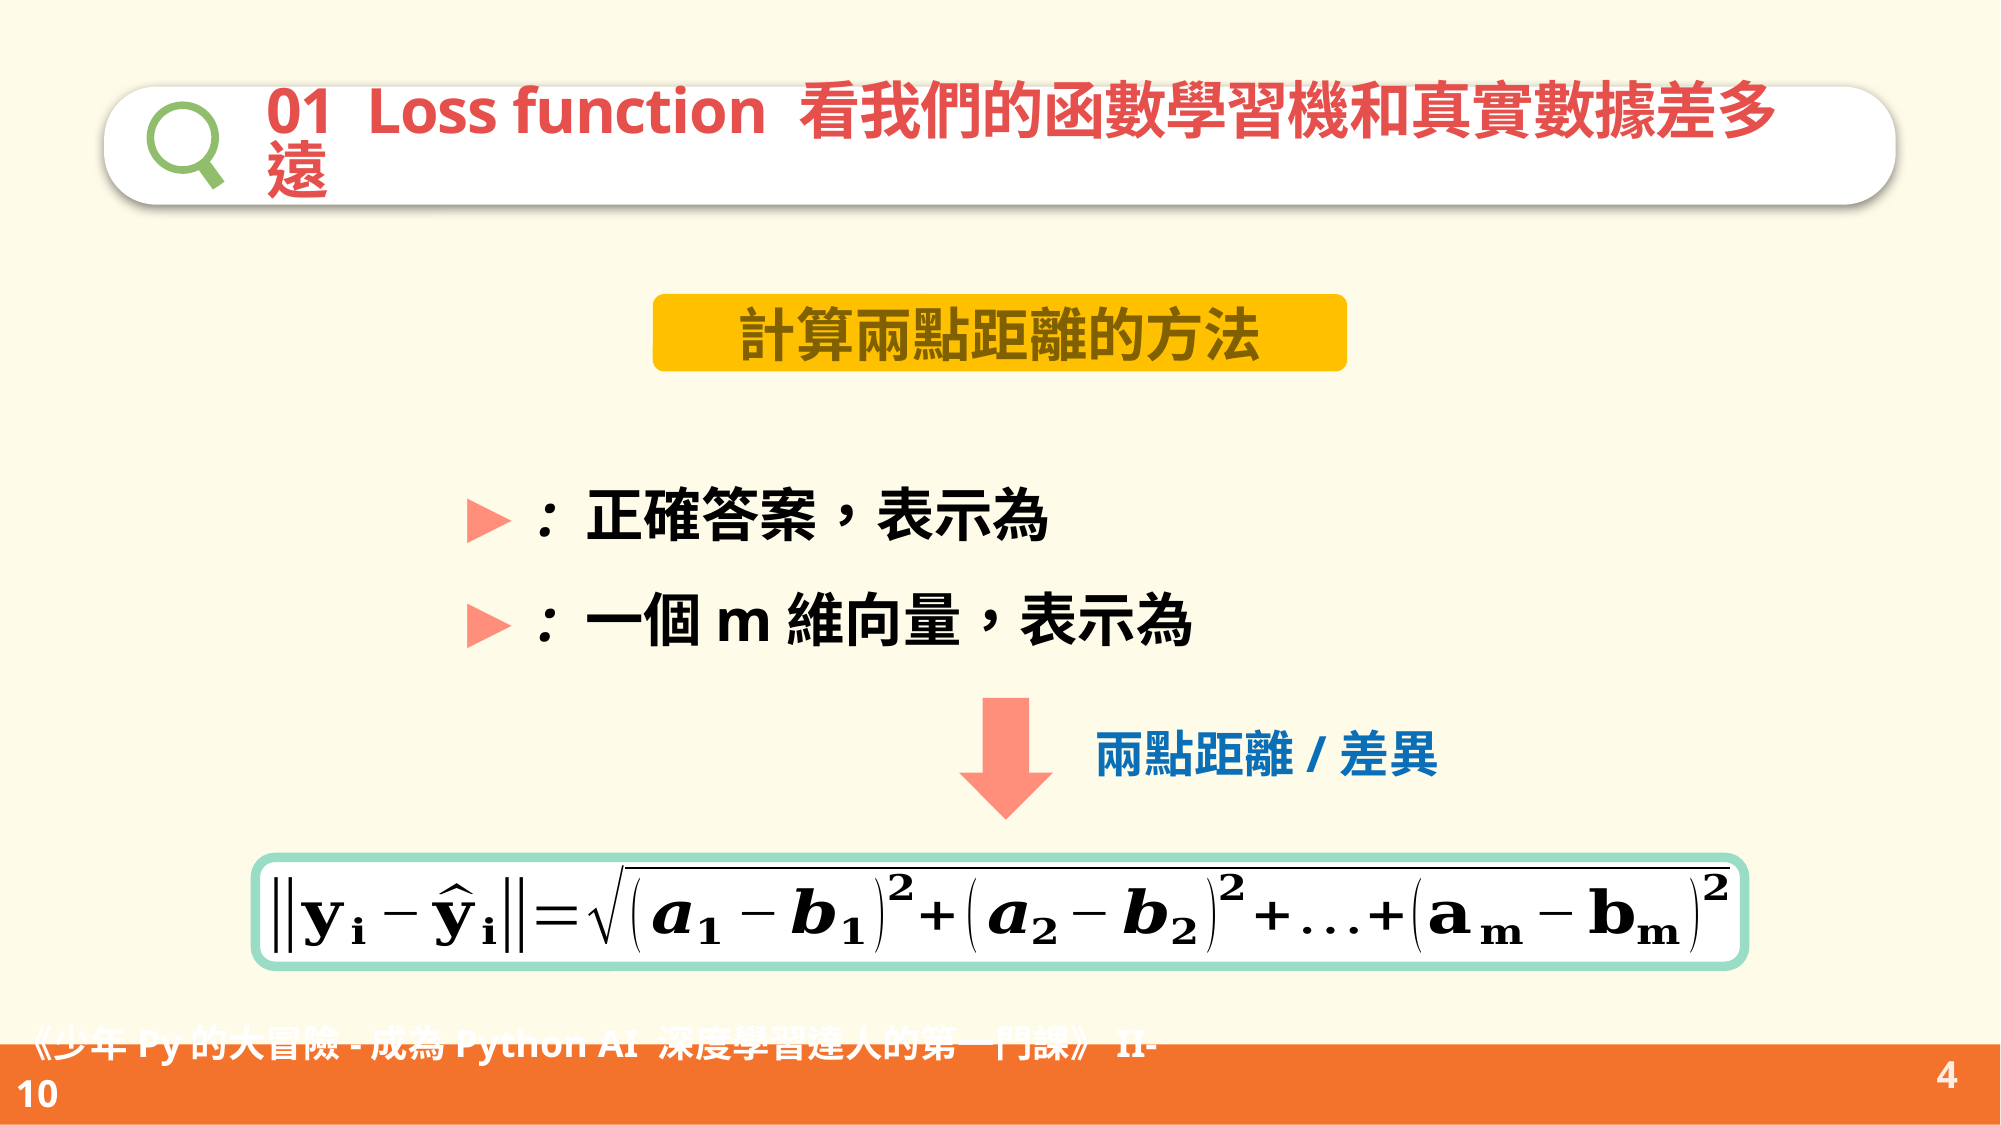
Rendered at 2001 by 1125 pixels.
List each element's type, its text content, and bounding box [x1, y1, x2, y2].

slide_number 4 [1927, 1047, 1968, 1111]
text_box [961, 698, 1051, 819]
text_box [255, 857, 1745, 967]
text_box 兩點距離/差異 [1083, 710, 1457, 794]
text_box 計算兩點距離的方法 [652, 293, 1348, 372]
list 01 Loss function 看我們的函數學習機和真實數據差多遠 [257, 106, 1838, 185]
